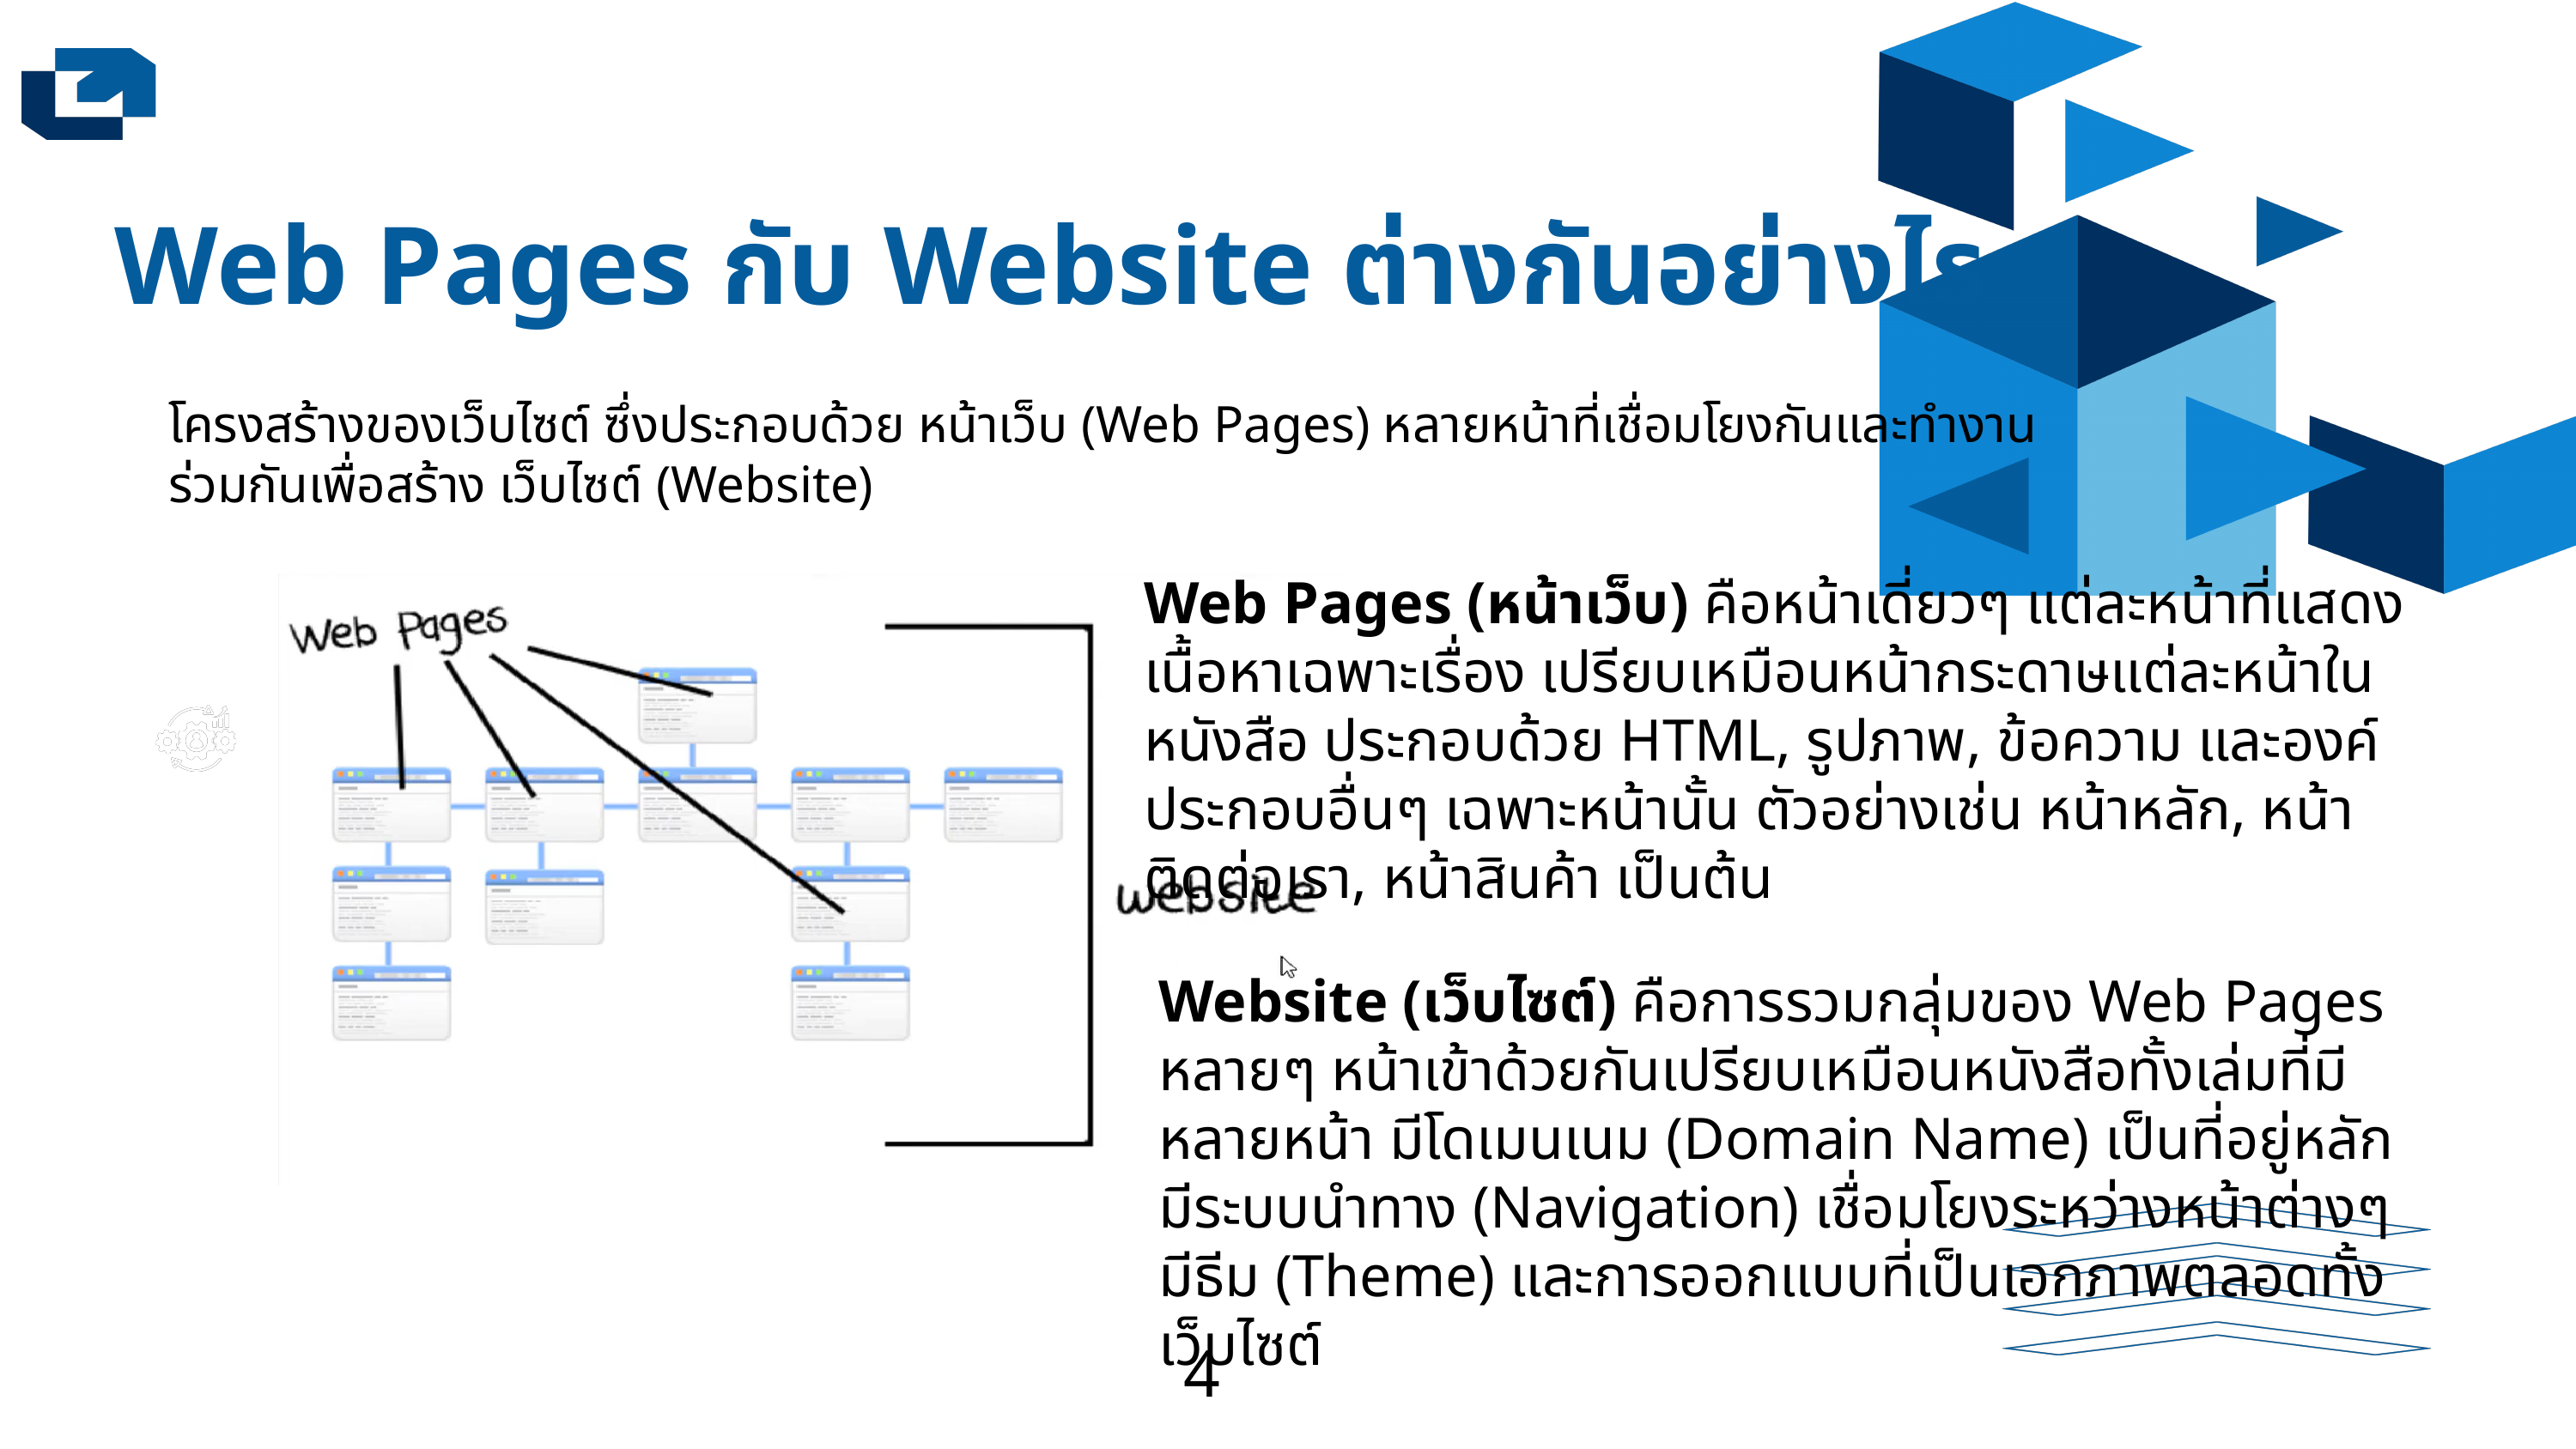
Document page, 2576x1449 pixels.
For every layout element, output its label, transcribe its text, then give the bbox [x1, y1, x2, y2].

slide_number 4 [1095, 1307, 1309, 1446]
text_box Web Pages กับ Website ต่างกันอย่างไร [53, 212, 2077, 326]
text_box โครงสร้างของเว็บไซต์ ซึ่งประกอบด้วย หน้าเว็บ (Web Pages) หลายหน้าที่เชื่อมโยงกันและทำงานร่วมกันเพื่อสร้าง เว็บไซต์ (Website) [155, 385, 2077, 518]
text_box [155, 705, 237, 772]
picture [278, 573, 1343, 1185]
text_box Web Pages (หน้าเว็บ) คือหน้าเดี่ยวๆ แต่ละหน้าที่แสดงเนื้อหาเฉพาะเรื่อง เปรียบเหมือนหน้ากระดาษแต่ละหน้าในหนังสือ ประกอบด้วย HTML, รูปภาพ, ข้อความ และองค์ประกอบอื่นๆ เฉพาะหน้านั้น ตัวอย่างเช่น หน้าหลัก, หน้าติดต่อเรา, หน้าสินค้า เป็นต้น [1131, 560, 2421, 917]
text_box [21, 48, 156, 140]
text_box [1878, 2, 2576, 596]
text_box Website (เว็บไซต์) คือการรวมกลุ่มของ Web Pages หลายๆ หน้าเข้าด้วยกันเปรียบเหมือนหนังสือทั้งเล่มที่มีหลายหน้า มีโดเมนเนม (Domain Name) เป็นที่อยู่หลัก มีระบบนำทาง (Navigation) เชื่อมโยงระหว่างหน้าต่างๆ มีธีม (Theme) และการออกแบบที่เป็นเอกภาพตลอดทั้งเว็บไซต์ [1146, 958, 2436, 1384]
